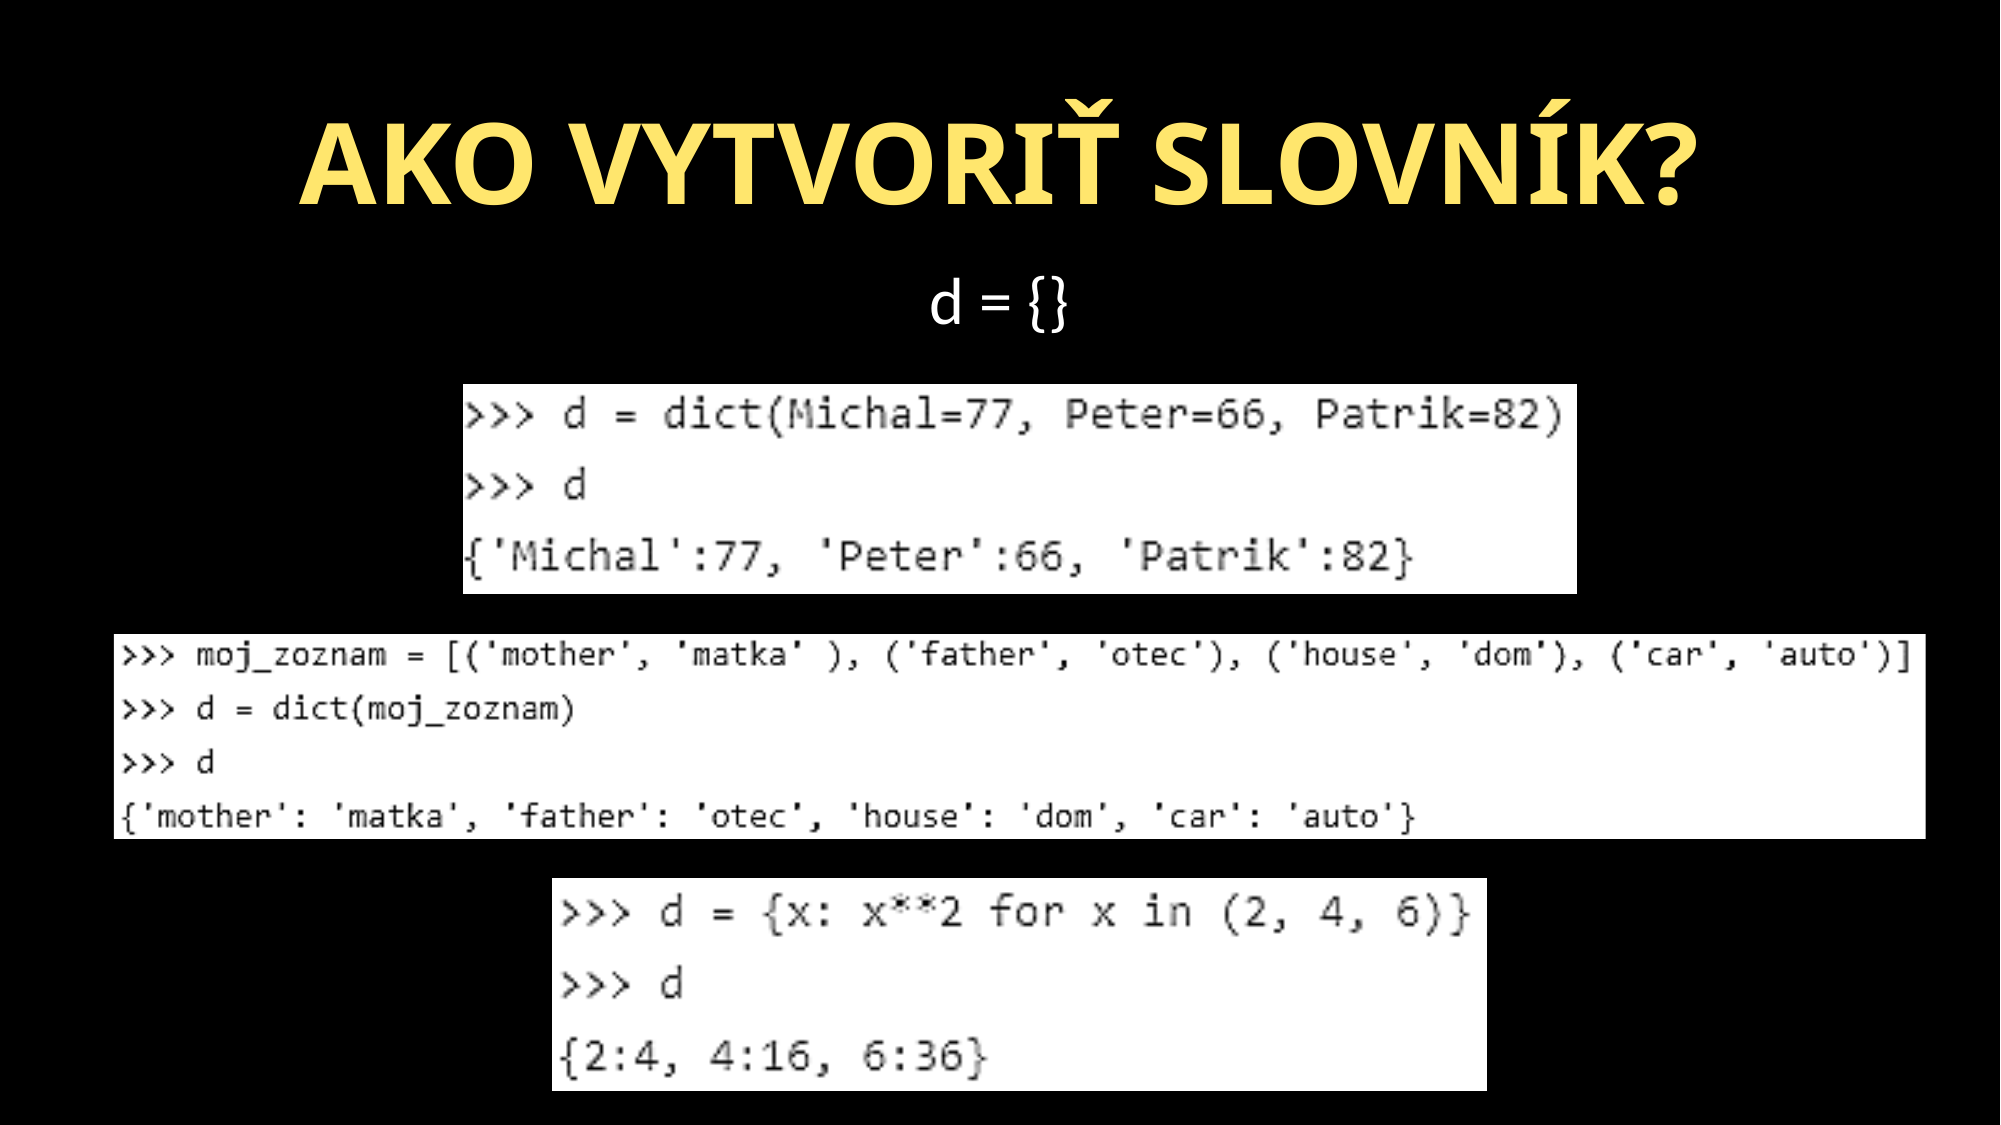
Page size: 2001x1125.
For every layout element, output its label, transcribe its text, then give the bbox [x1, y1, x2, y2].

picture [463, 384, 1577, 594]
text_box d = {} [654, 250, 1346, 346]
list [113, 634, 1926, 839]
picture [552, 878, 1487, 1091]
title AKO VYTVORIŤ SLOVNÍK? [137, 59, 1863, 278]
